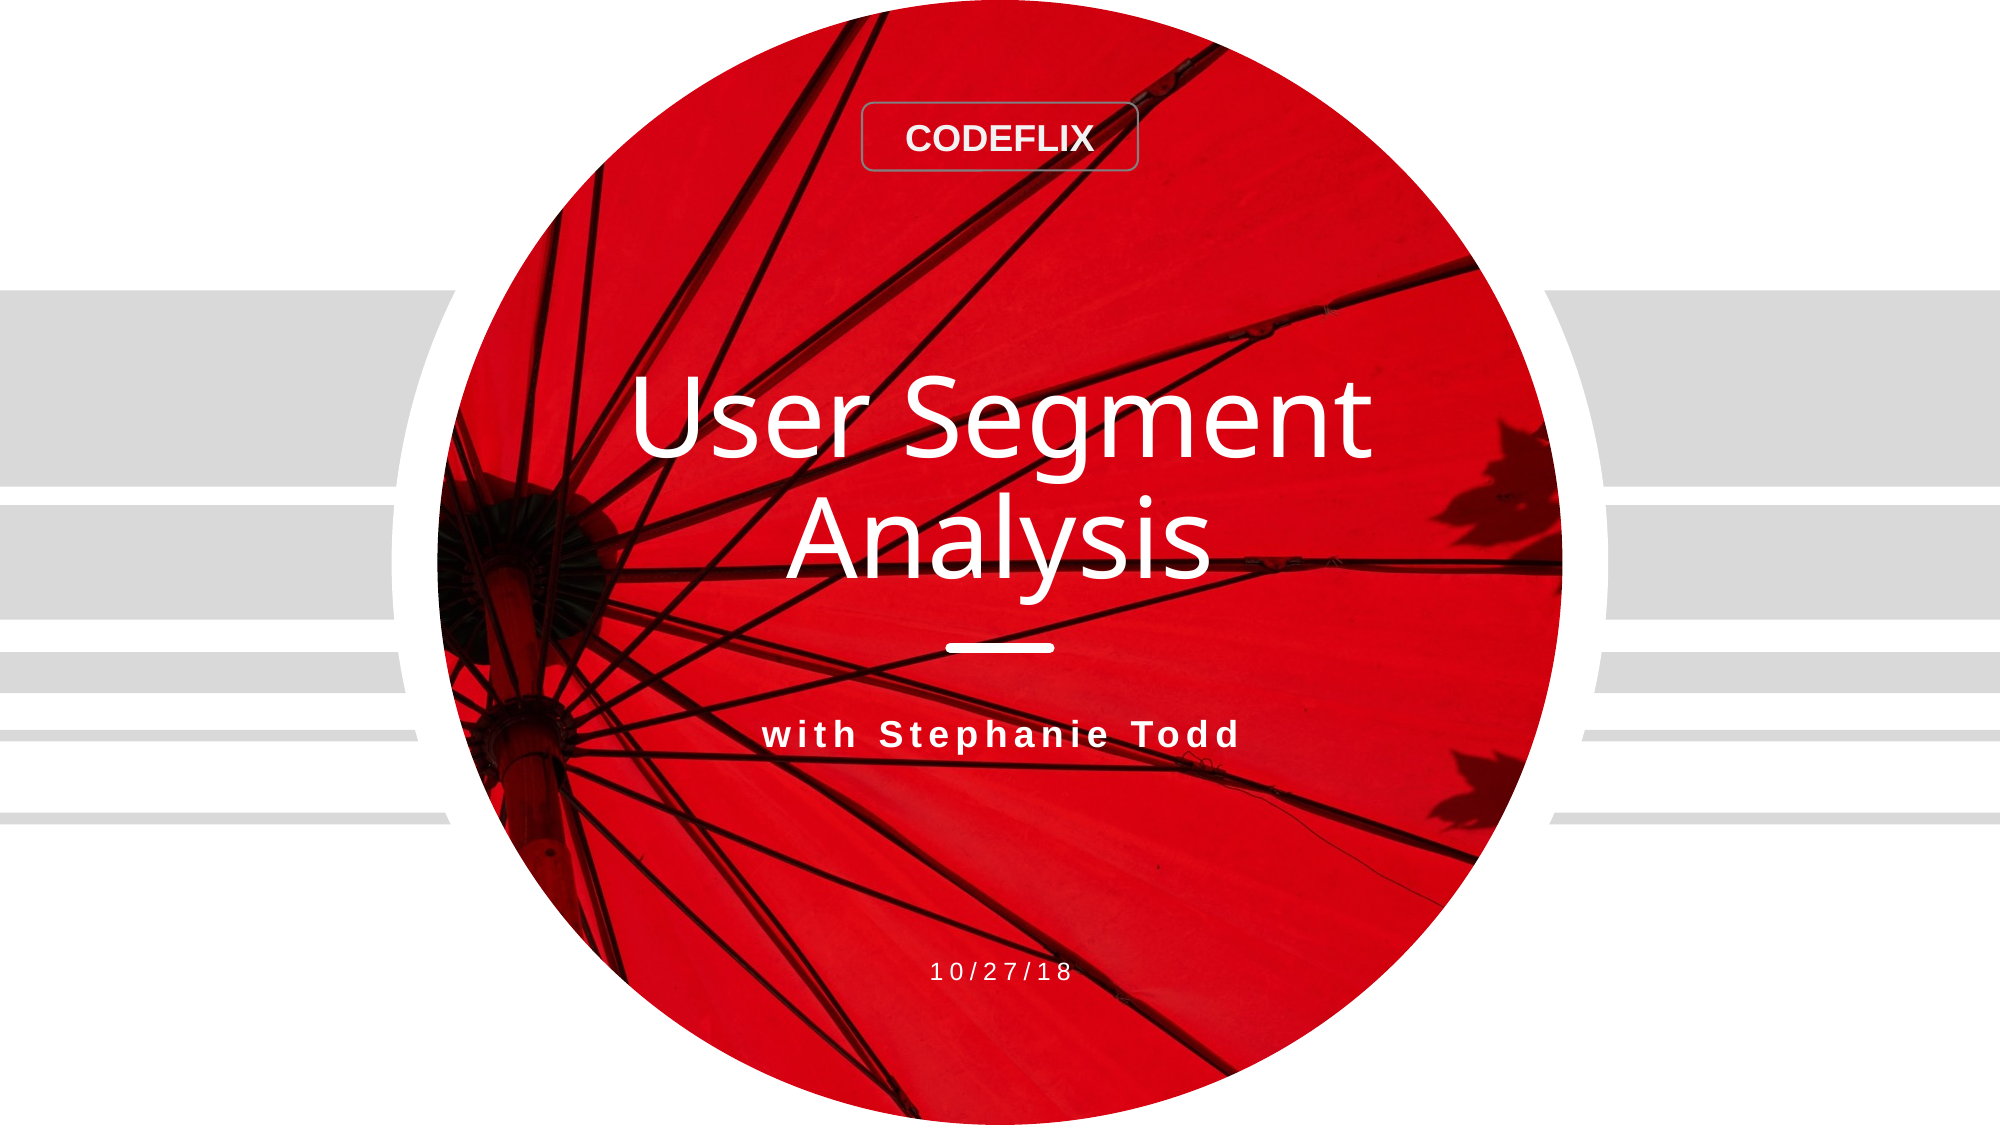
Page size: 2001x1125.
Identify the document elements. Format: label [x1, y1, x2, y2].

picture [437, 0, 1563, 1125]
